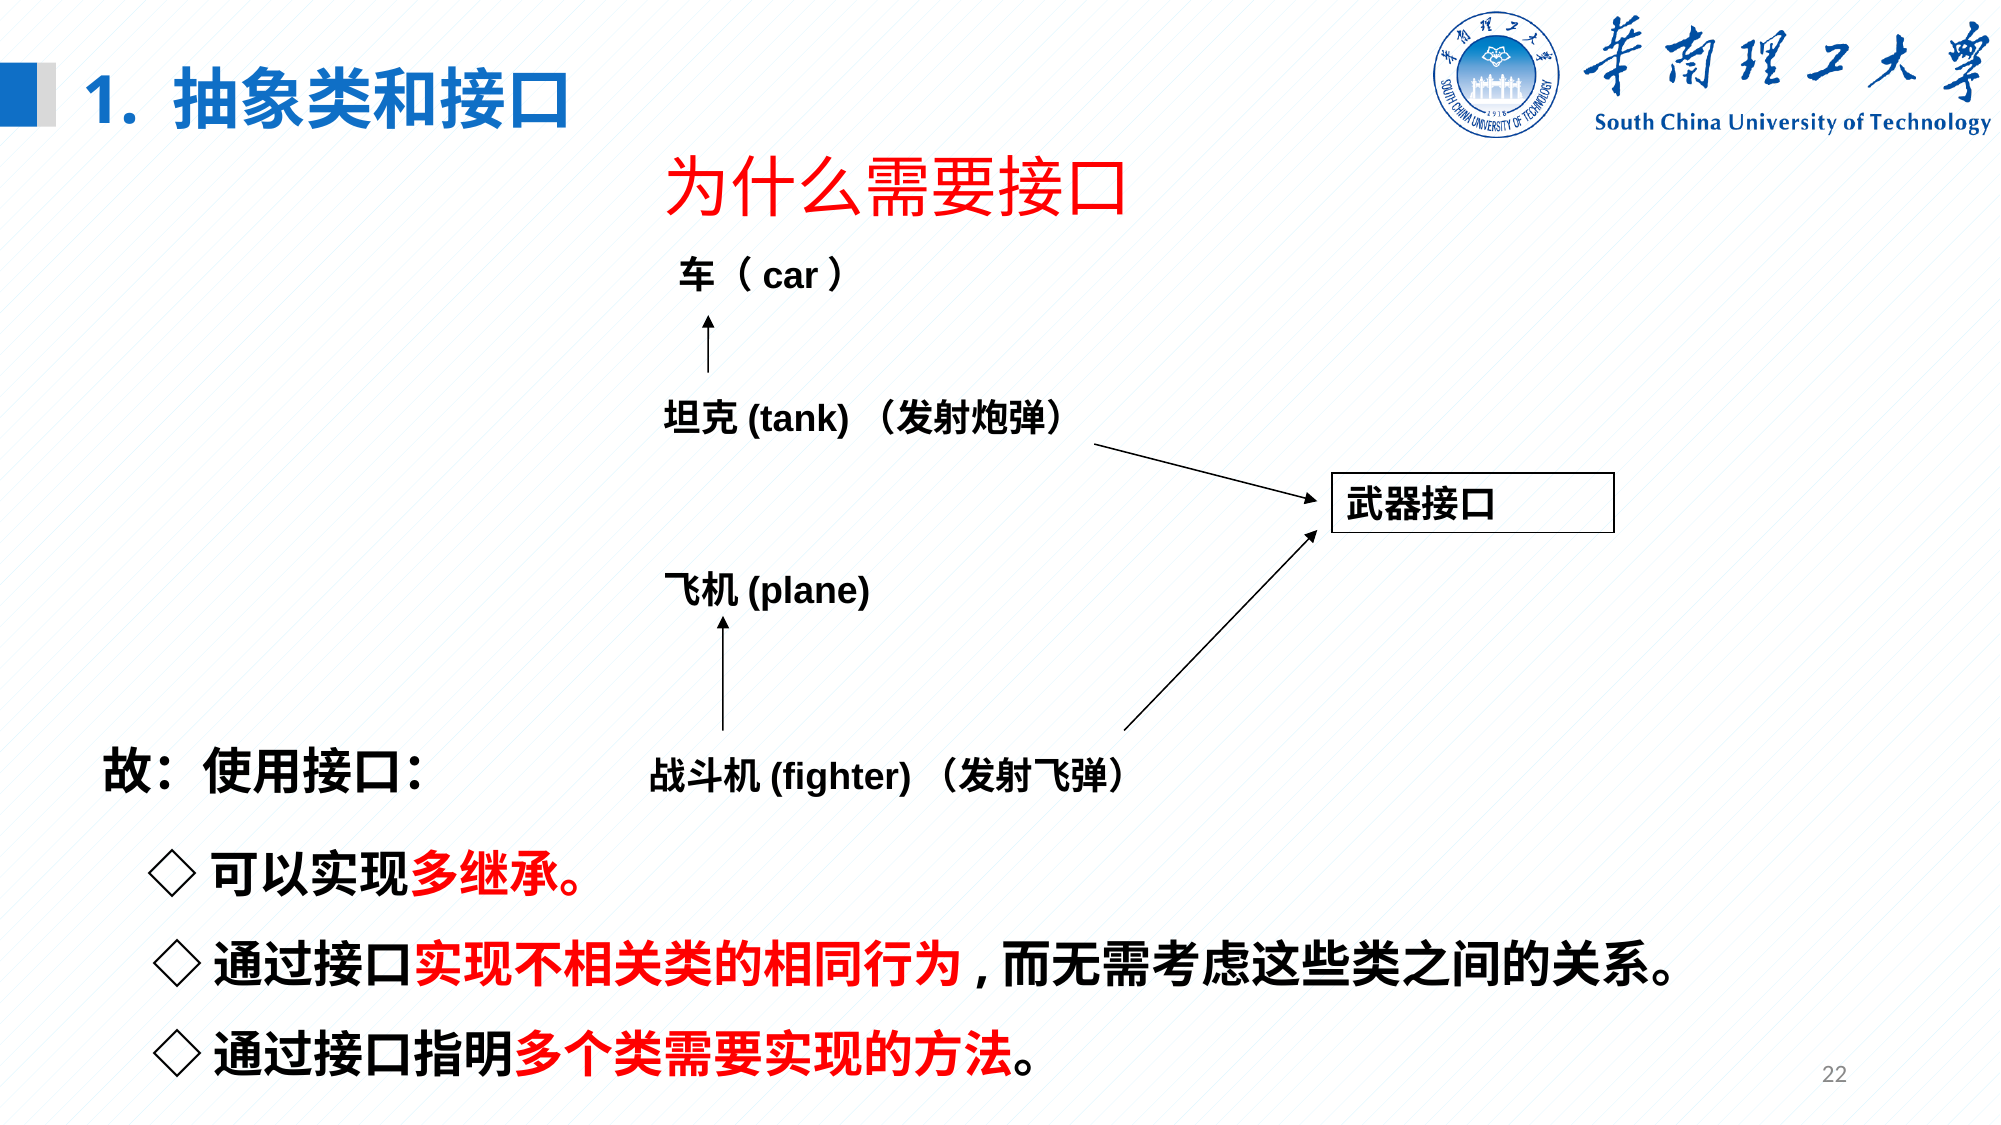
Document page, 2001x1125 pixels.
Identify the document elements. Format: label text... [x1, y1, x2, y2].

text_box 故：使用接口： ◇可以实现多继承。 ◇ 通过接口实现不相关类的相同行为,而无需考虑这些类之间的关系。 ◇ 通过接口指明多个类需要实现的方法。 [87, 702, 1775, 1090]
slide_number 22 [1412, 1042, 1863, 1103]
picture [1433, 11, 1991, 75]
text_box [633, 243, 1615, 963]
text_box 1. 抽象类和接口 [67, 49, 1241, 144]
title 为什么需要接口 [648, 75, 2000, 294]
